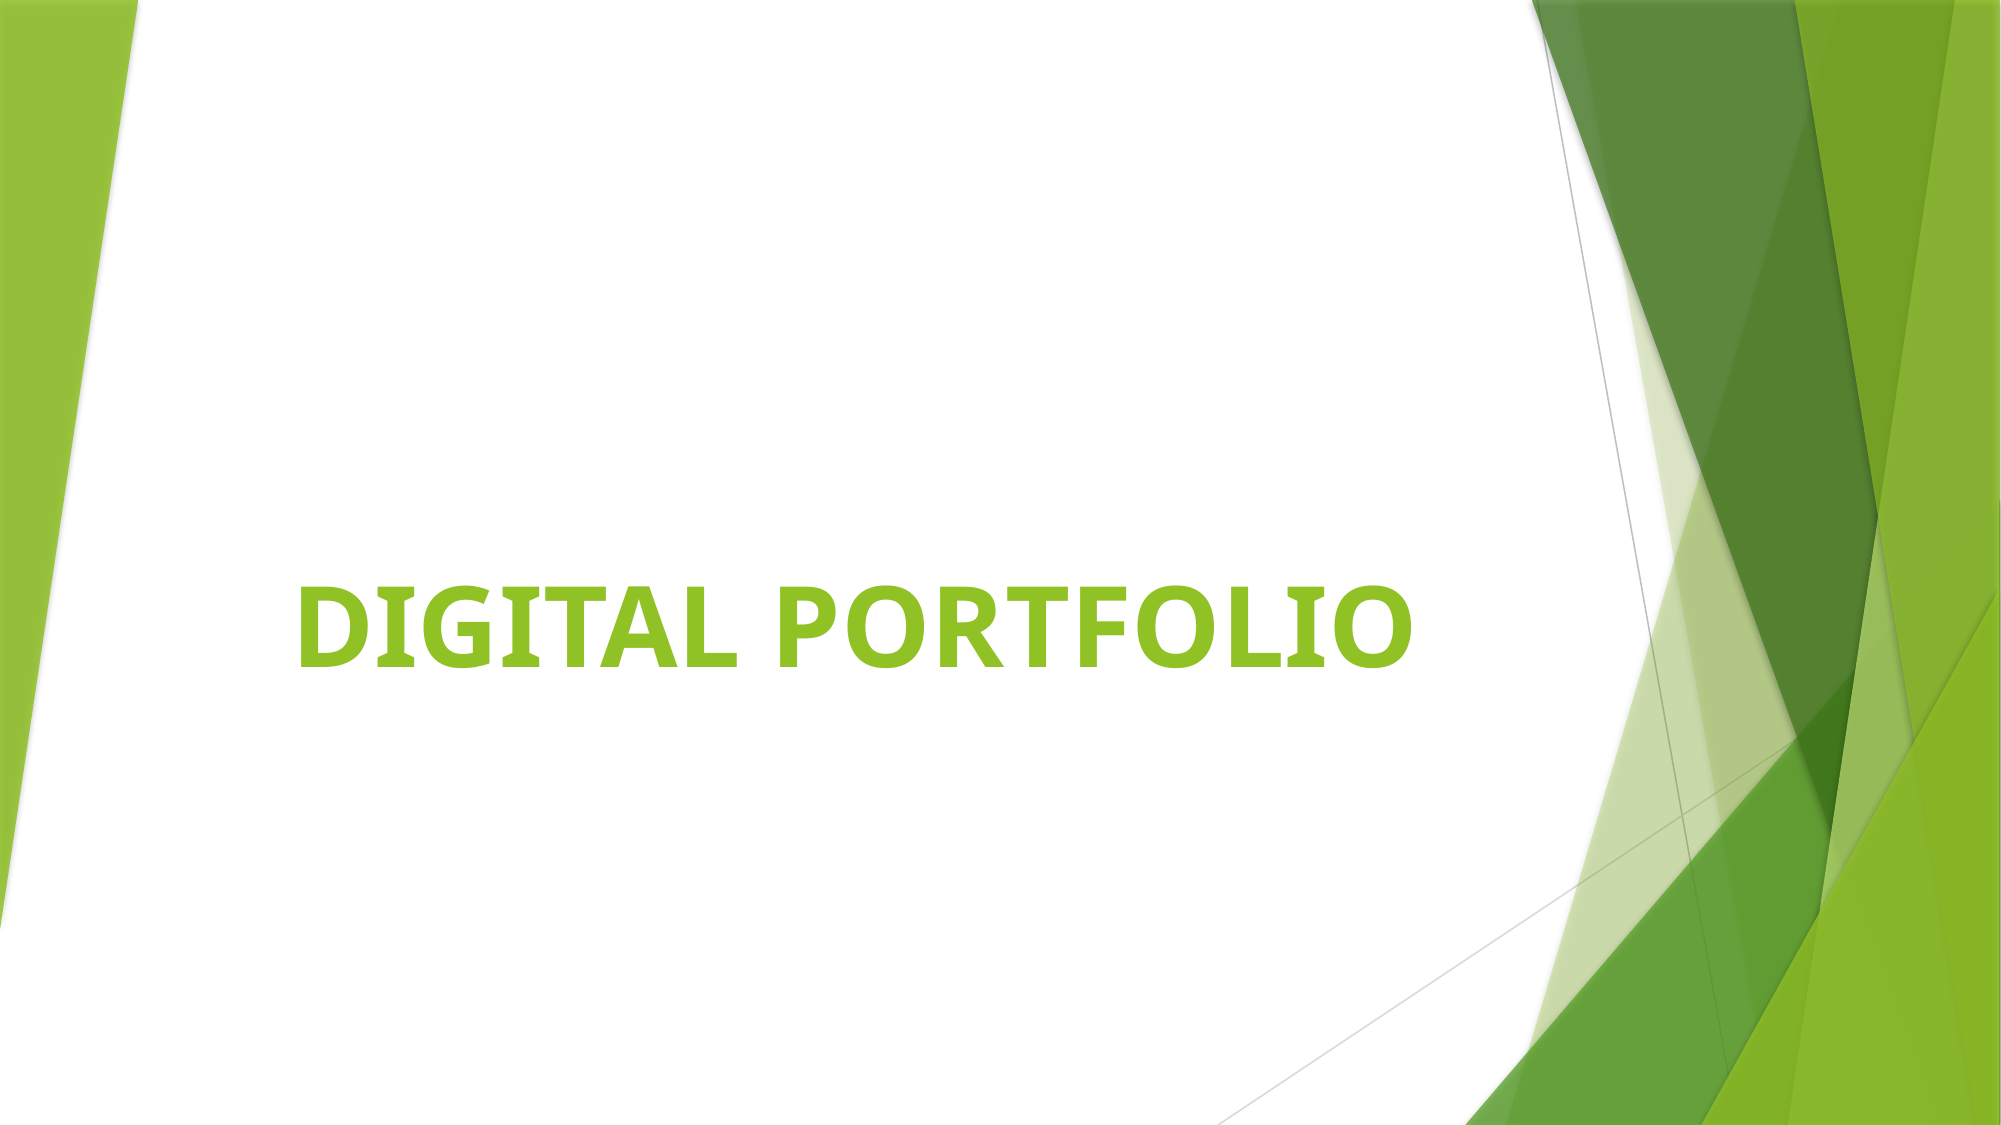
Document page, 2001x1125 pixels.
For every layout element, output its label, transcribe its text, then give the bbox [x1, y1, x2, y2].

title DIGITAL PORTFOLIO [159, 427, 1434, 698]
